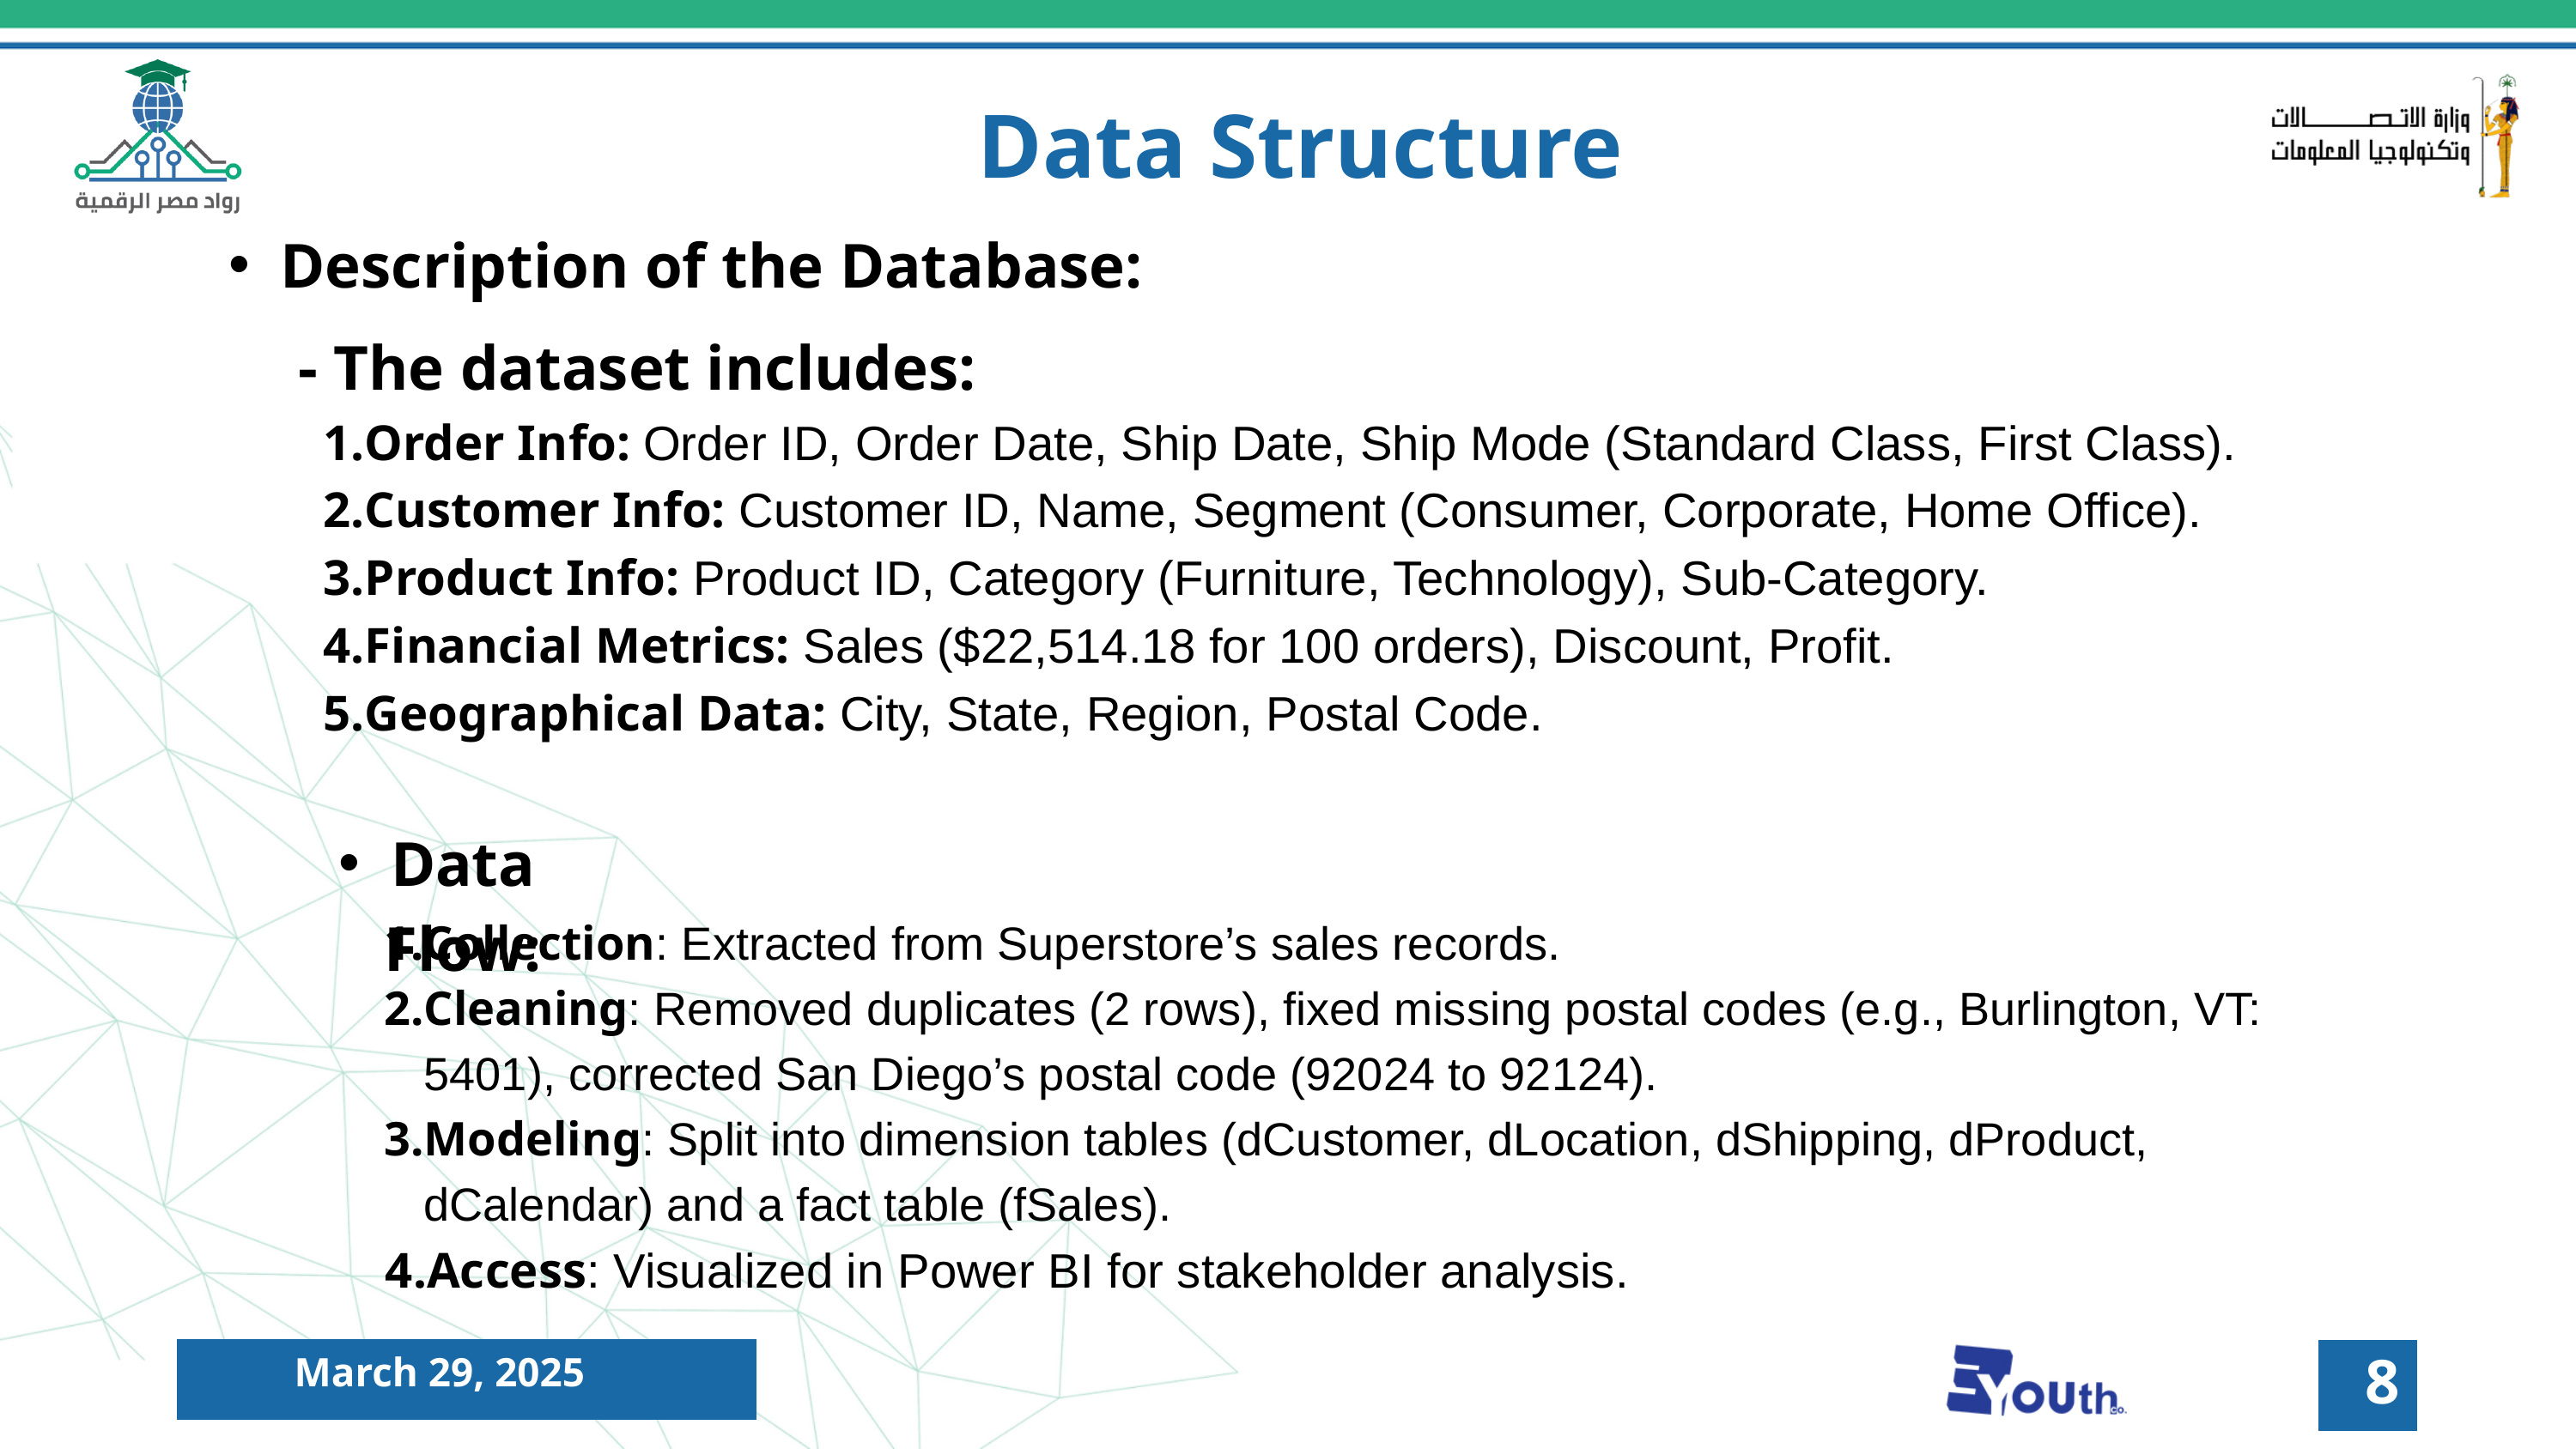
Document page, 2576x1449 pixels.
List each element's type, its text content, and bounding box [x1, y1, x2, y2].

text_box - The dataset includes: Order Info: Order ID, Order Date, Ship Date, Ship Mode (Standard Class, First Class). Customer Info: Customer ID, Name, Segment (Consumer, Corporate, Home Office). Product Info: Product ID, Category (Furniture, Technology), Sub-Category. Financial Metrics: Sales ($22,514.18 for 100 orders), Discount, Profit. Geographical Data: City, State, Region, Postal Code. [282, 317, 2319, 741]
text_box [1941, 1343, 2133, 1420]
text_box Data Structure [888, 73, 1713, 197]
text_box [176, 1338, 757, 1421]
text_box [2318, 1339, 2418, 1432]
text_box [2263, 70, 2535, 205]
text_box [0, 0, 315, 284]
text_box Collection: Extracted from Superstore’s sales records. Cleaning: Removed duplicates (2 rows), fixed missing postal codes (e.g., Burlington, VT: 5401), corrected San Diego’s postal code (92024 to 92124). Modeling: Split into dimension tables (dCustomer, dLocation, dShipping, dProduct, dCalendar) and a fact table (fSales). Access: Visualized in Power BI for stakeholder analysis. [344, 904, 2319, 1298]
text_box Description of the Database: [177, 215, 1958, 300]
text_box [0, 0, 2576, 1449]
text_box Data Flow: [205, 813, 617, 984]
text_box 8 [2365, 1331, 2399, 1338]
